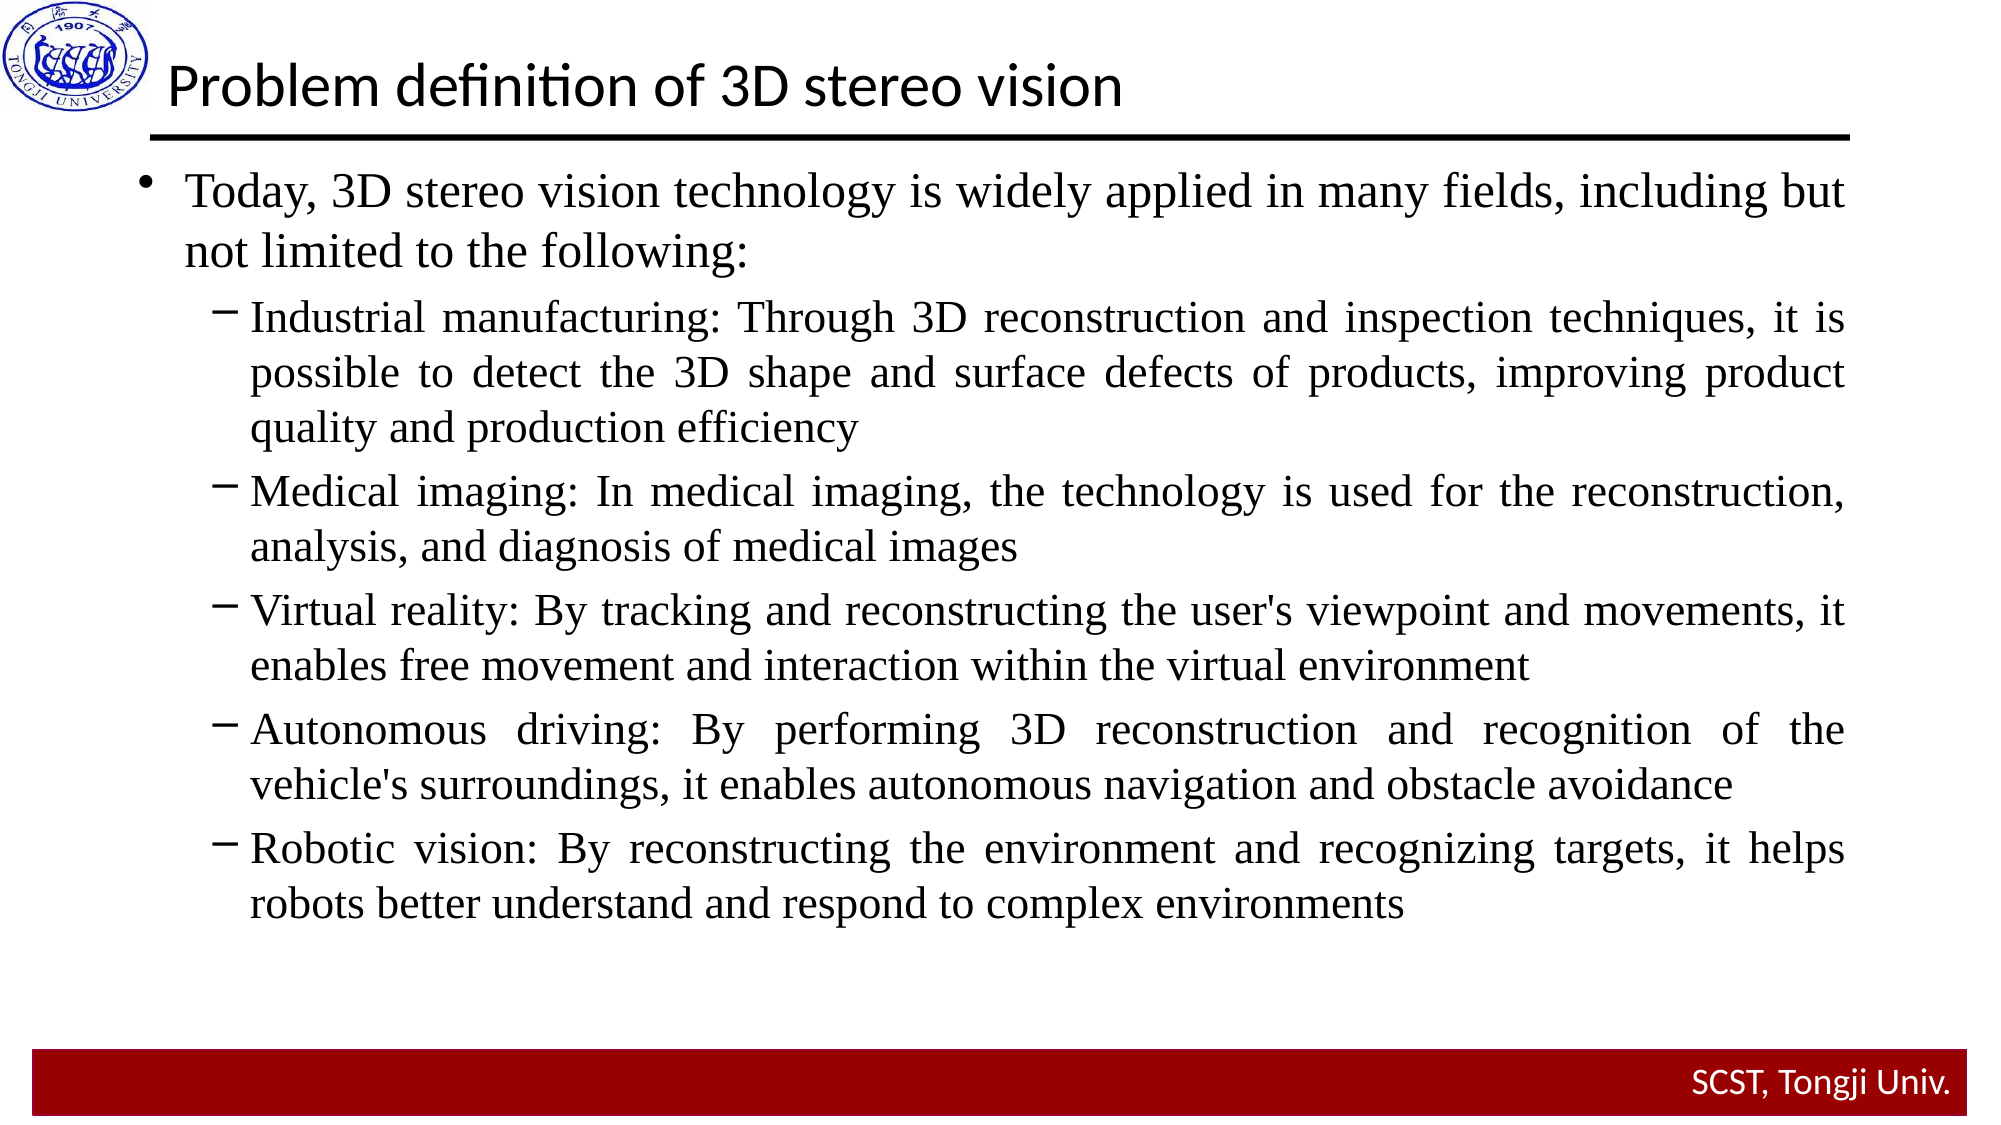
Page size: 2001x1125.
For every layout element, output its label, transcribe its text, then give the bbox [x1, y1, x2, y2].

text_box Problem definition of 3D stereo vision [152, 12, 1953, 150]
picture [0, 0, 150, 112]
text_box Today, 3D stereo vision technology is widely applied in many fields, including but not limited to the following: Industrial manufacturing: Through 3D reconstruction and inspection techniques, it is possible to detect the 3D shape and surface defects of products, improving product quality and production efficiency Medical imaging: In medical imaging, the technology is used for the reconstruction, analysis, and diagnosis of medical images Virtual reality: By tracking and reconstructing the user's viewpoint and movements, it enables free movement and interaction within the virtual environment Autonomous driving: By performing 3D reconstruction and recognition of the vehicle's surroundings, it enables autonomous navigation and obstacle avoidance Robotic vision: By reconstructing the environment and recognizing targets, it helps robots better understand and respond to complex environments [48, 149, 1862, 1001]
